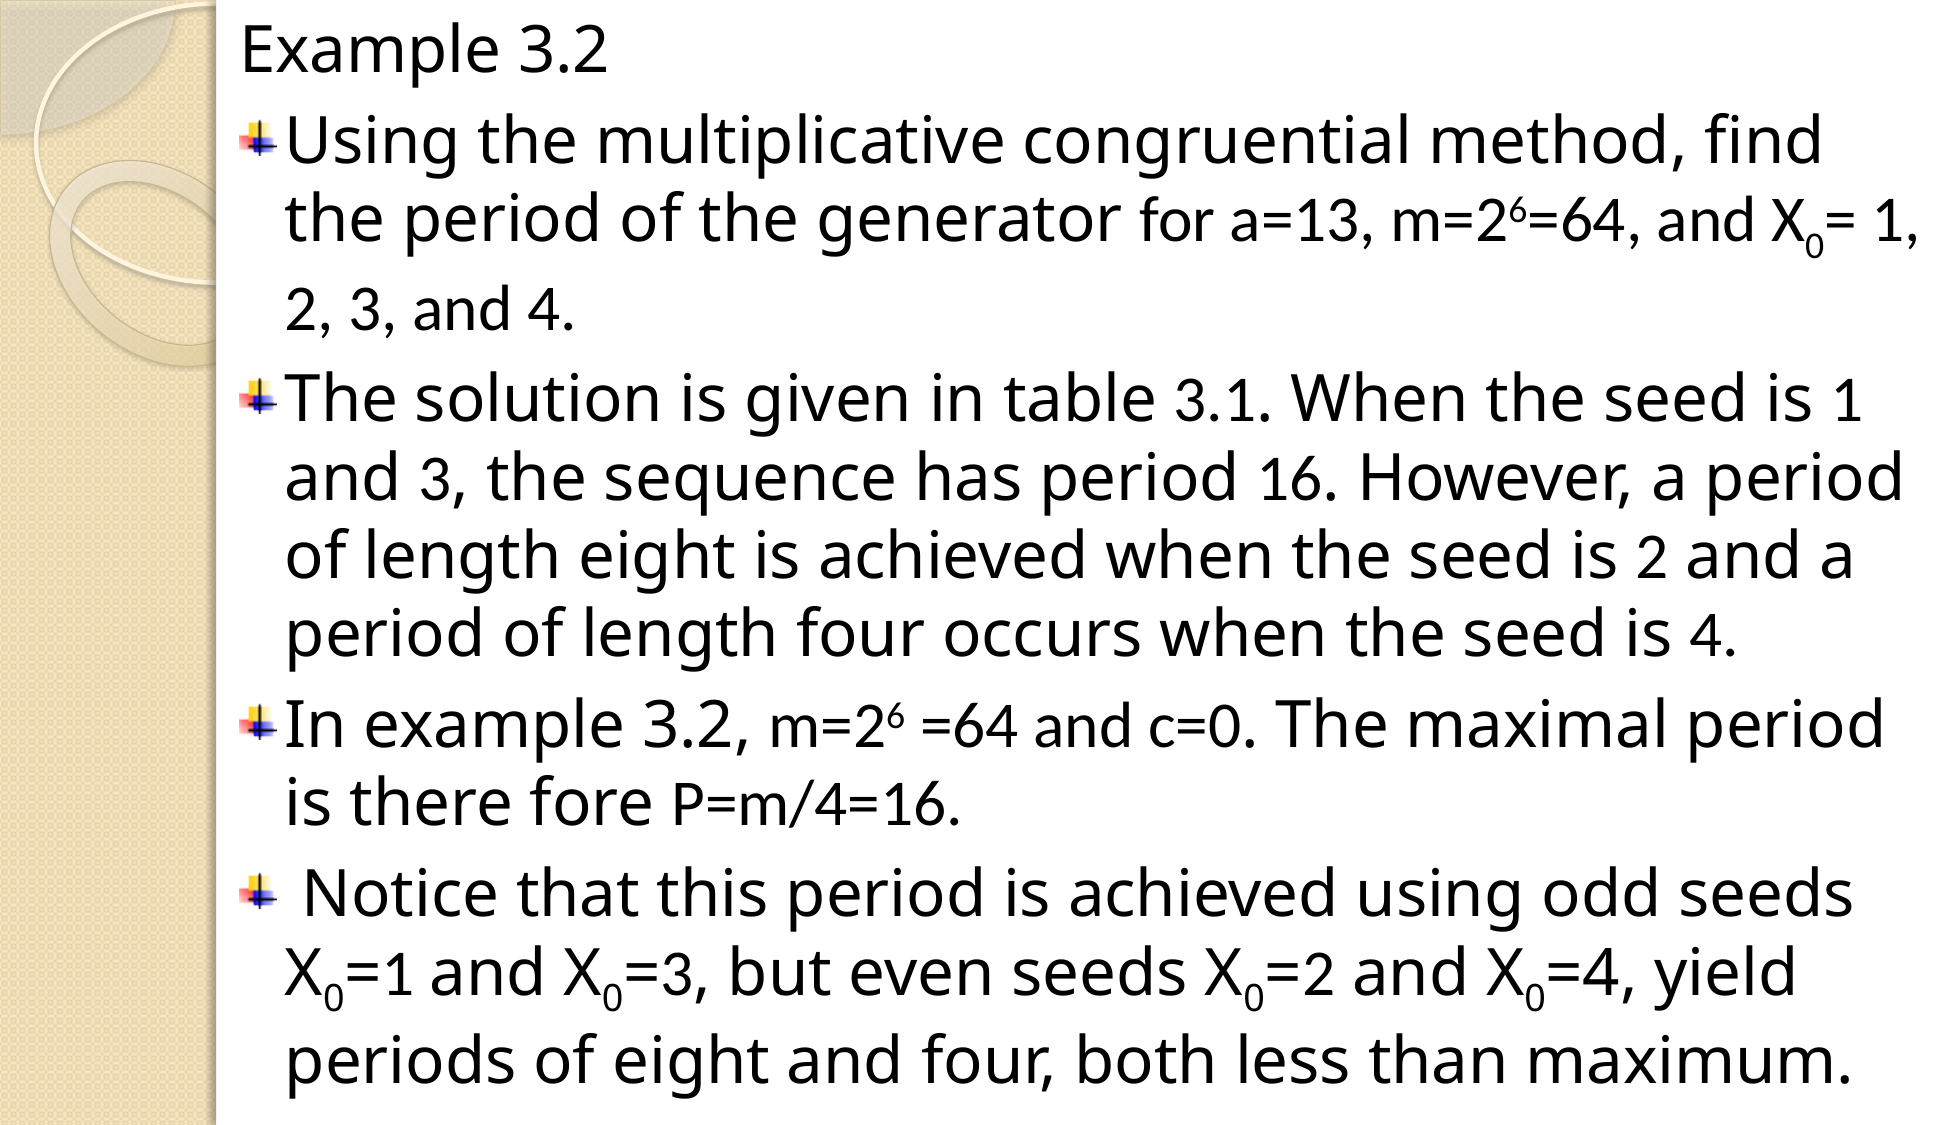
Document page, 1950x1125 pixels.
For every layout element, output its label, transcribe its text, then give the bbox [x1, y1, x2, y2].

picture [239, 702, 277, 740]
picture [239, 871, 277, 909]
list Example 3.2 Using the multiplicative congruential method, find the period of the generator for a=13, m=26=64, and X0= 1, 2, 3, and 4. The solution is given in table 3.1. When the seed is 1 and 3, the sequence has period 16. However, a period of length eight is achieved when the seed is 2 and a period of length four occurs when the seed is 4. In example 3.2, m=26 =64 and c=0. The maximal period is there fore P=m/4=16. Notice that this period is achieved using odd seeds X0=1 and X0=3, but even seeds X0=2 and X0=4, yield periods of eight and four, both less than maximum. [211, 0, 1950, 1125]
picture [239, 376, 277, 414]
picture [239, 118, 277, 156]
